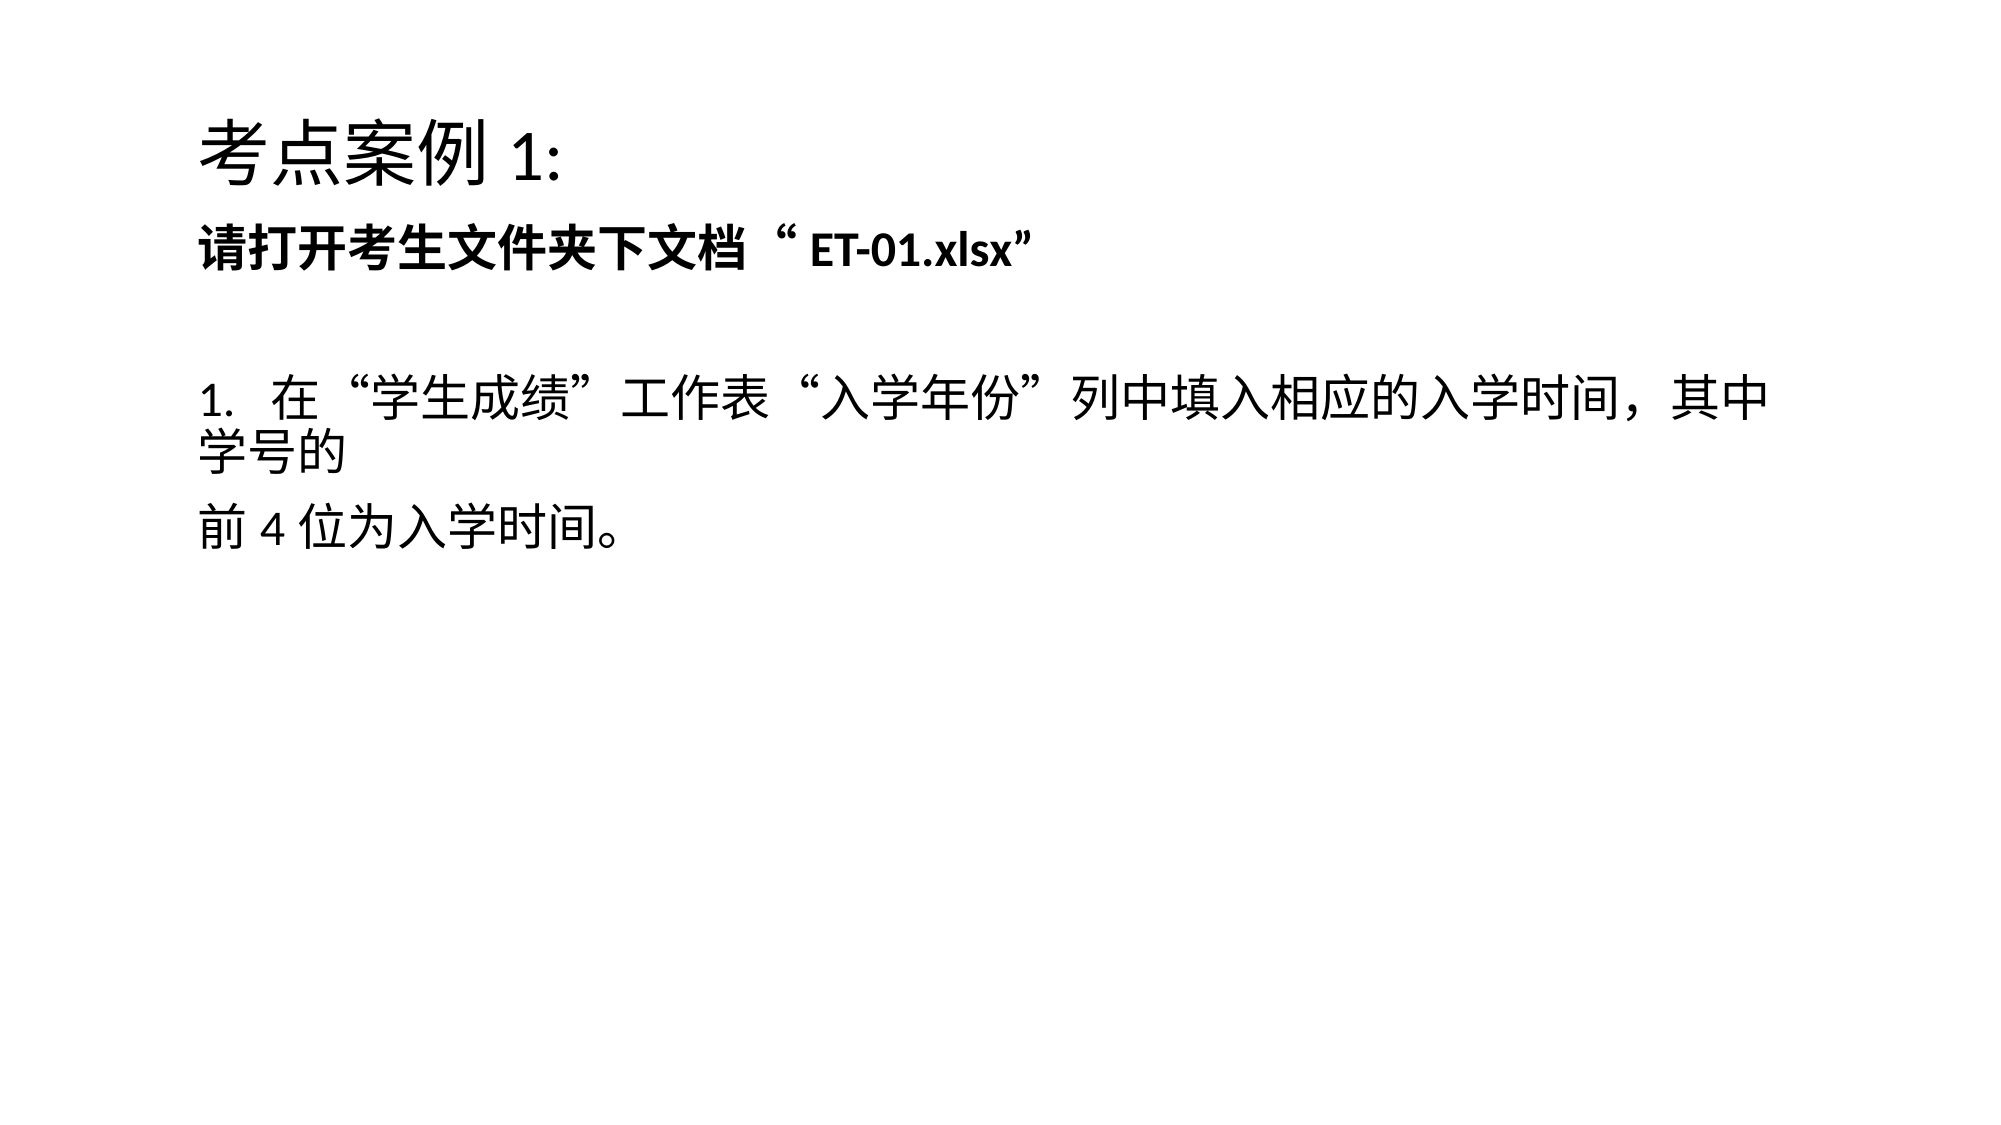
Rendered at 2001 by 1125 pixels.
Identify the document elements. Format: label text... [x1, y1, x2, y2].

subtitle 请打开考生文件夹下文档“ET-01.xlsx” 1. 在“学生成绩”工作表“入学年份”列中填入相应的入学时间，其中学号的 前4位为入学时间。 [182, 216, 1817, 839]
title 考点案例1: [182, 62, 1159, 204]
